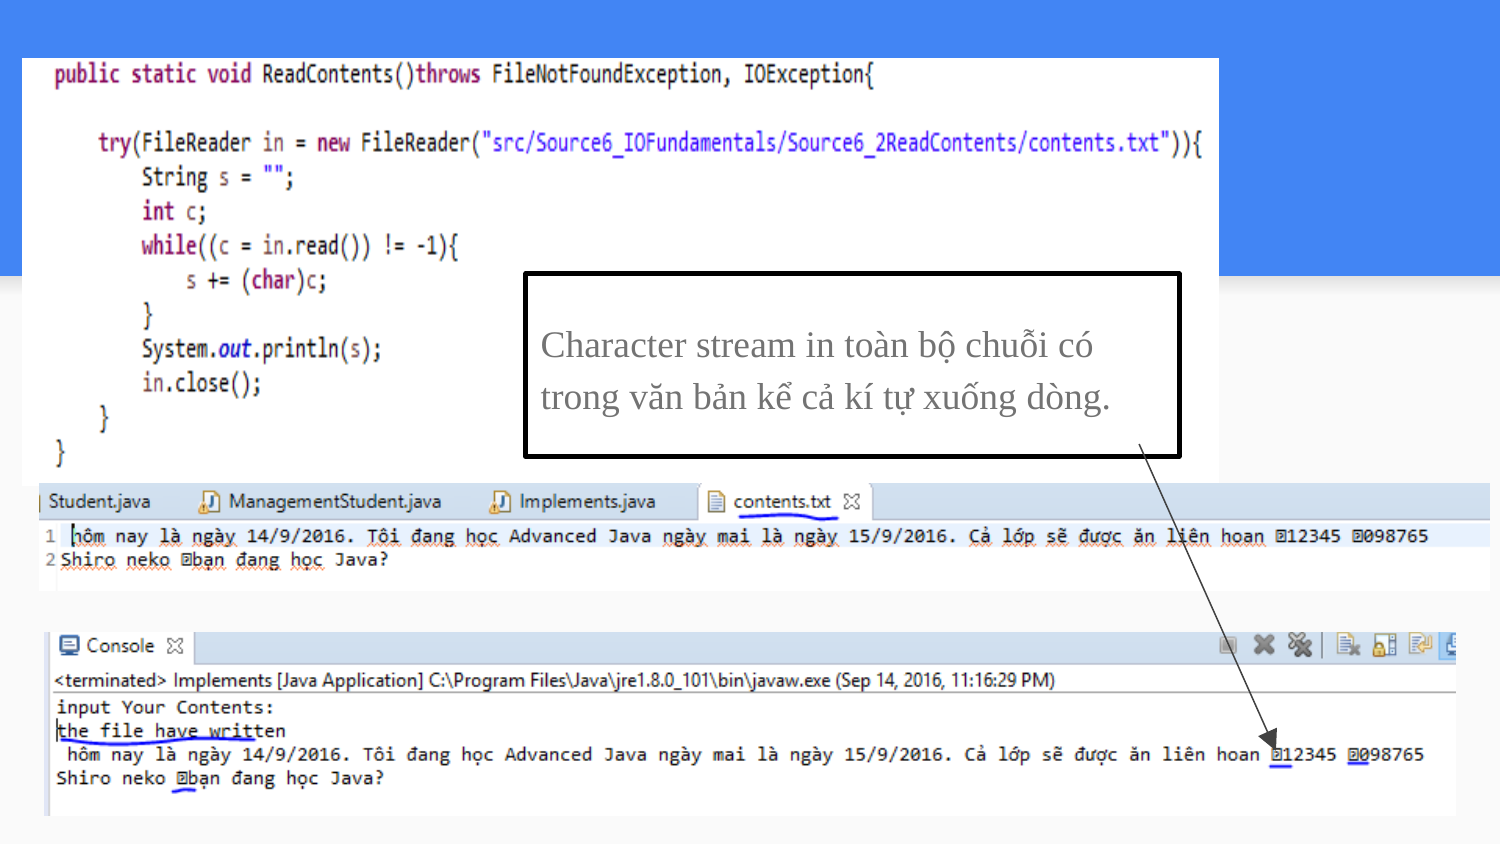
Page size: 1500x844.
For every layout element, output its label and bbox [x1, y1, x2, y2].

text_box [1138, 443, 1277, 751]
picture [44, 632, 1456, 816]
picture [21, 58, 1220, 592]
picture [1277, 482, 1490, 592]
